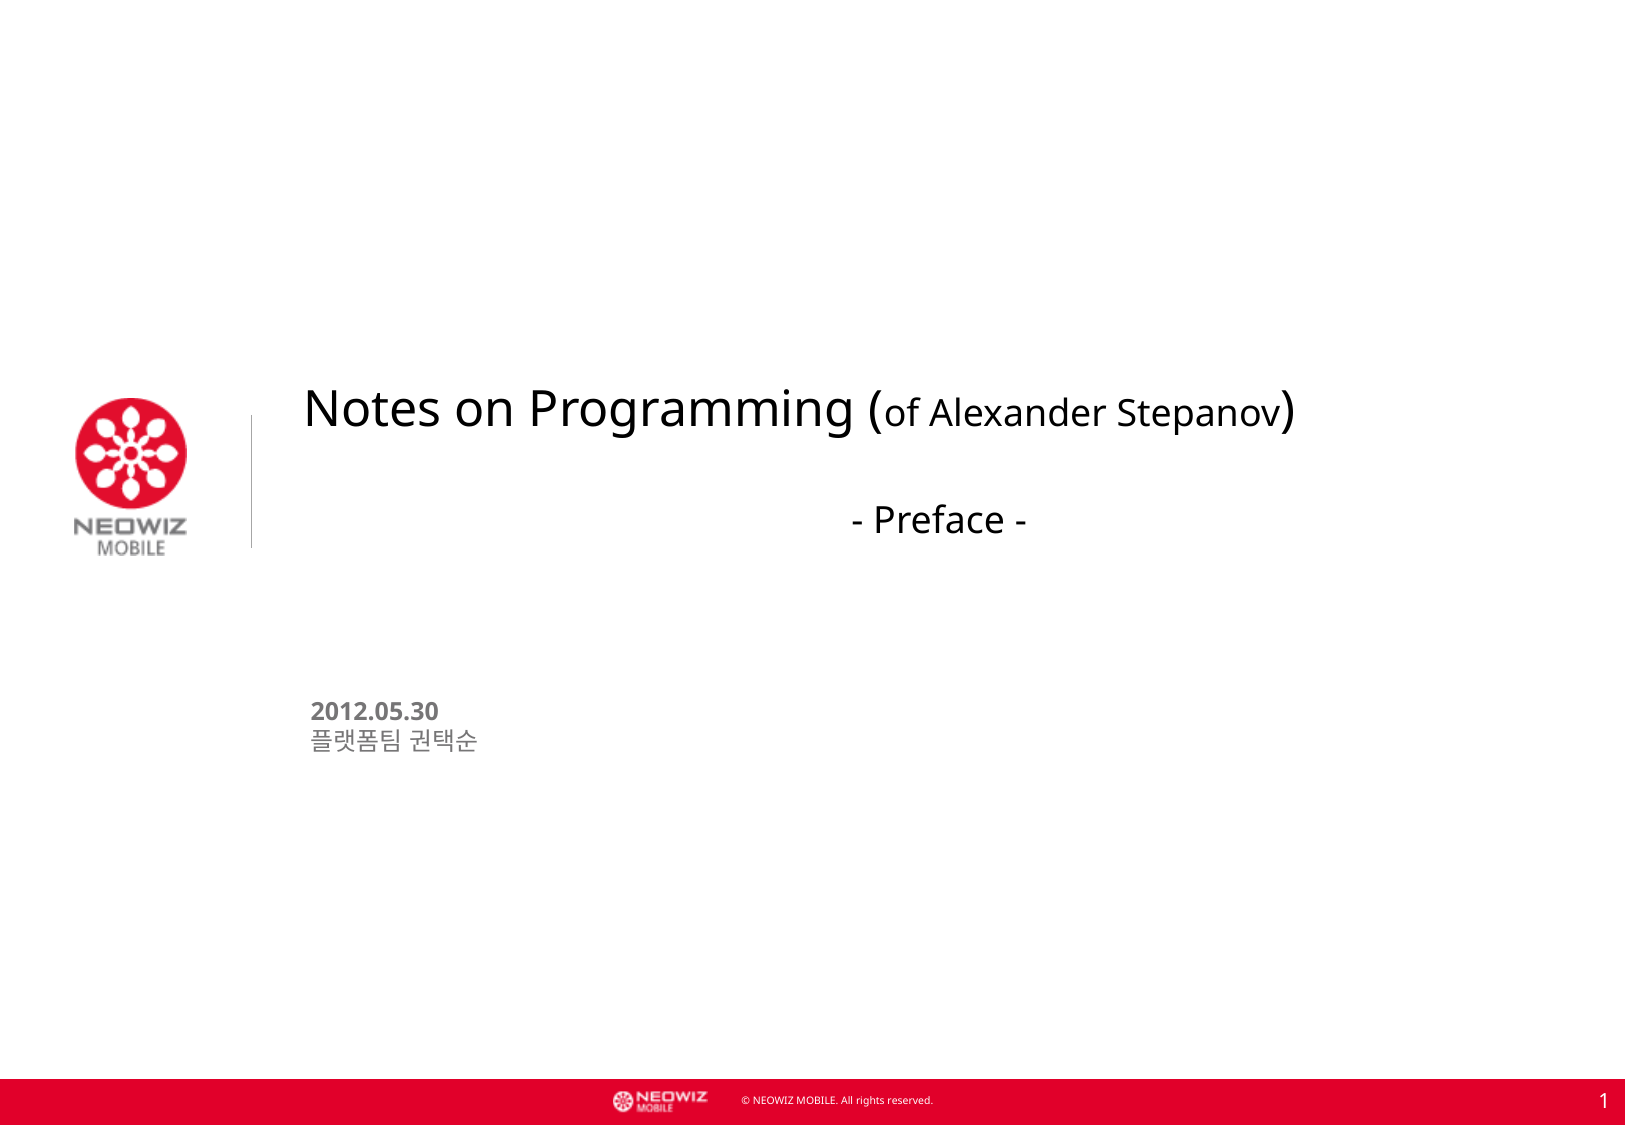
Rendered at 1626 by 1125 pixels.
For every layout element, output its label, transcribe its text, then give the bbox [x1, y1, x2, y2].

text_box Notes on Programming (of Alexander Stepanov) - Preface - [288, 385, 1581, 592]
text_box 2012.05.30 플랫폼팀 권택순 [295, 687, 1625, 770]
picture [613, 1079, 708, 1125]
picture [73, 398, 187, 556]
slide_number 1 [1245, 1079, 1625, 1125]
